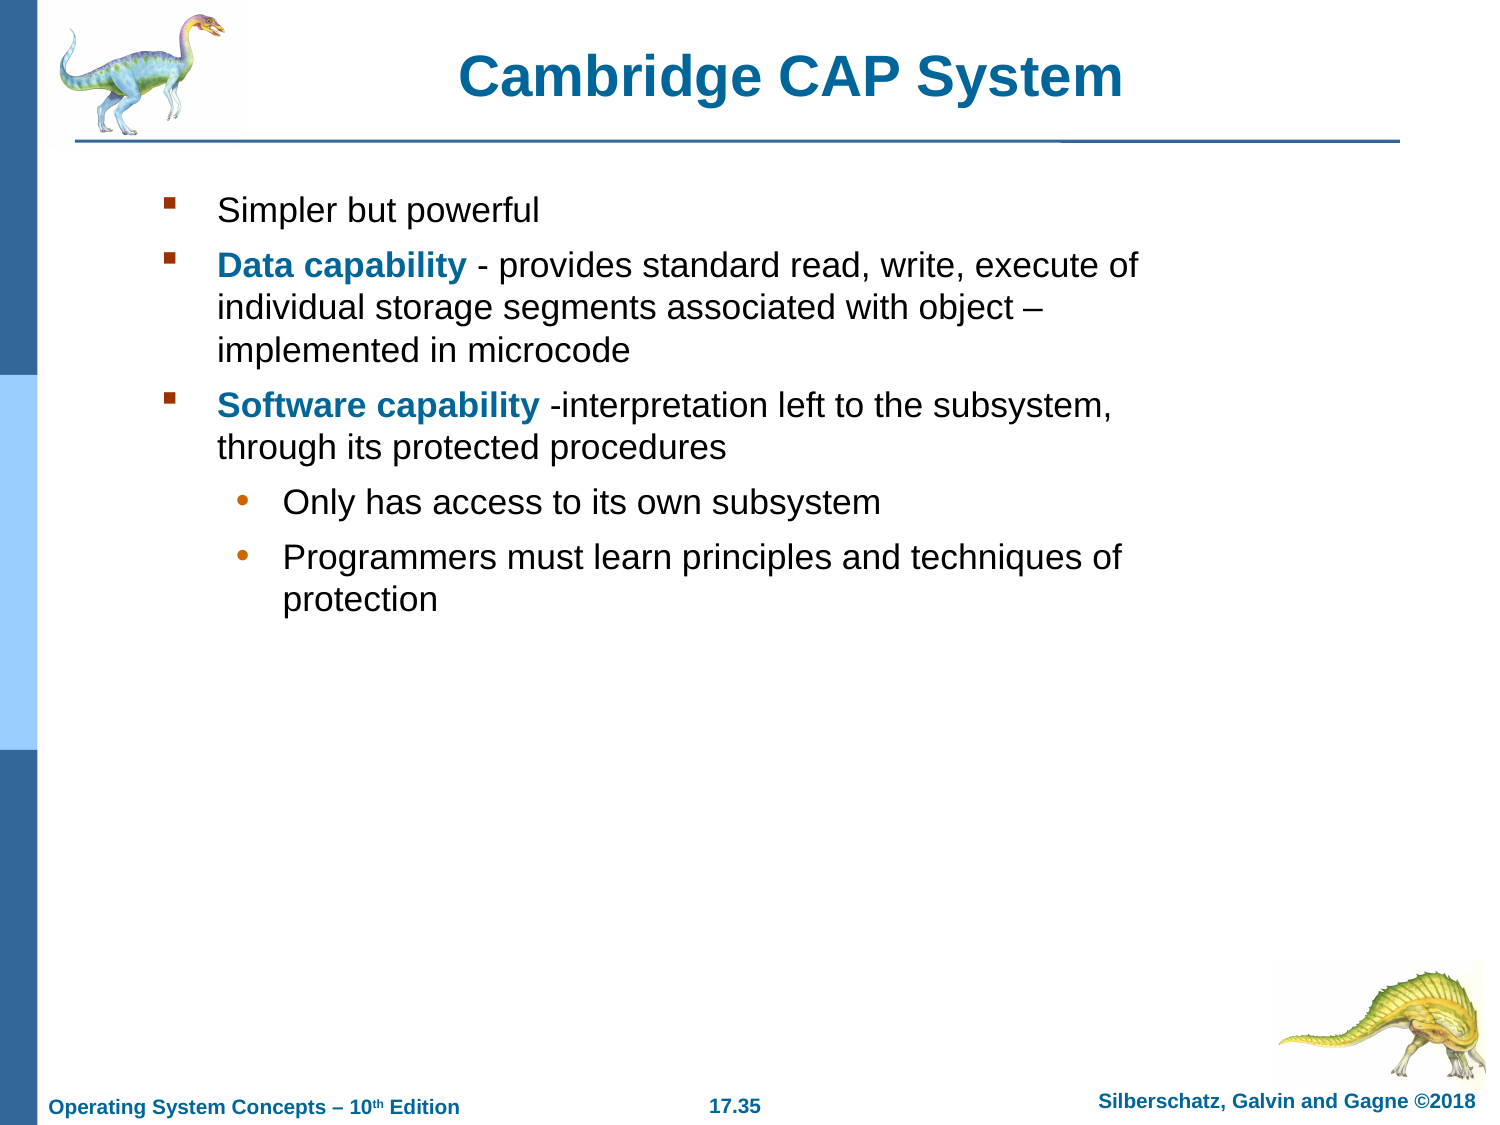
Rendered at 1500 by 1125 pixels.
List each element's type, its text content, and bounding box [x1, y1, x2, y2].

list Simpler but powerful Data capability - provides standard read, write, execute of individual storage segments associated with object – implemented in microcode Software capability -interpretation left to the subsystem, through its protected procedures Only has access to its own subsystem Programmers must learn principles and techniques of protection [145, 179, 1232, 953]
title Cambridge CAP System [158, 20, 1425, 116]
picture [46, 0, 243, 149]
picture [1275, 959, 1486, 1090]
